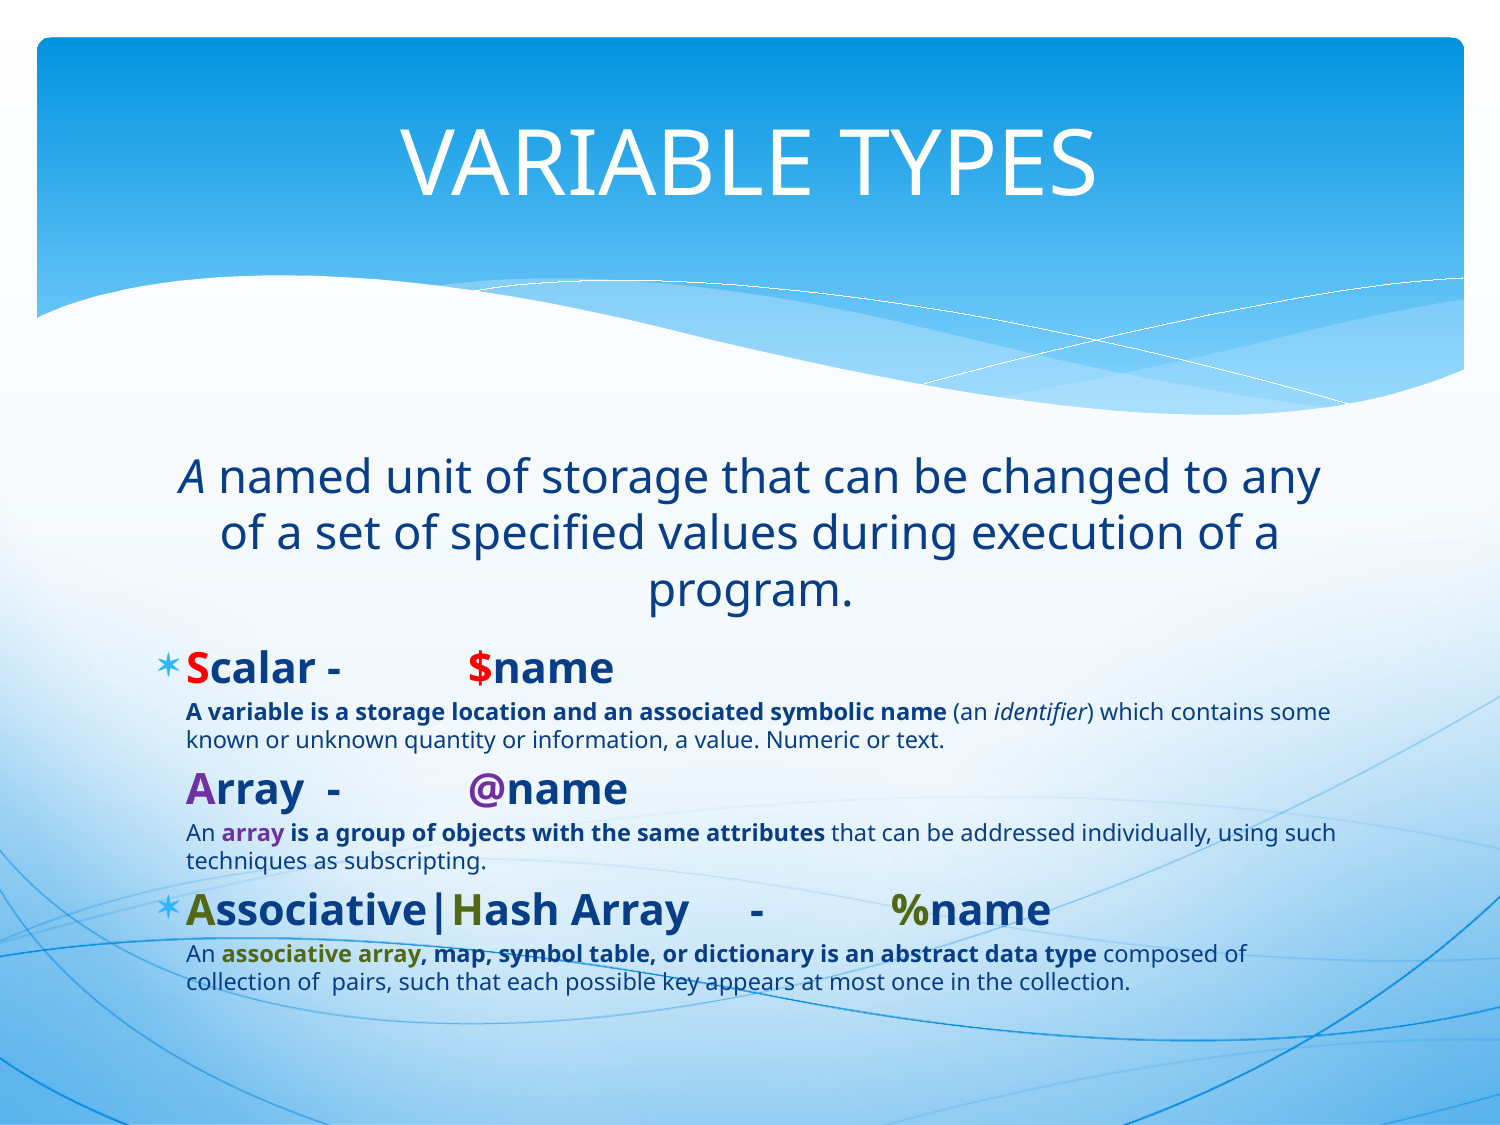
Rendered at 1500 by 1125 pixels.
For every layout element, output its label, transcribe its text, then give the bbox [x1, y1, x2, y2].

title VARIABLE TYPES [75, 55, 1425, 261]
list A named unit of storage that can be changed to any of a set of specified values during execution of a program. Scalar - $name A variable is a storage location and an associated symbolic name (an identifier) which contains some known or unknown quantity or information, a value. Numeric or text. Array - @name An array is a group of objects with the same attributes that can be addressed individually, using such techniques as subscripting. Associative|Hash Array - %name An associative array, map, symbol table, or dictionary is an abstract data type composed of collection of pairs, such that each possible key appears at most once in the collection. [143, 438, 1359, 1005]
